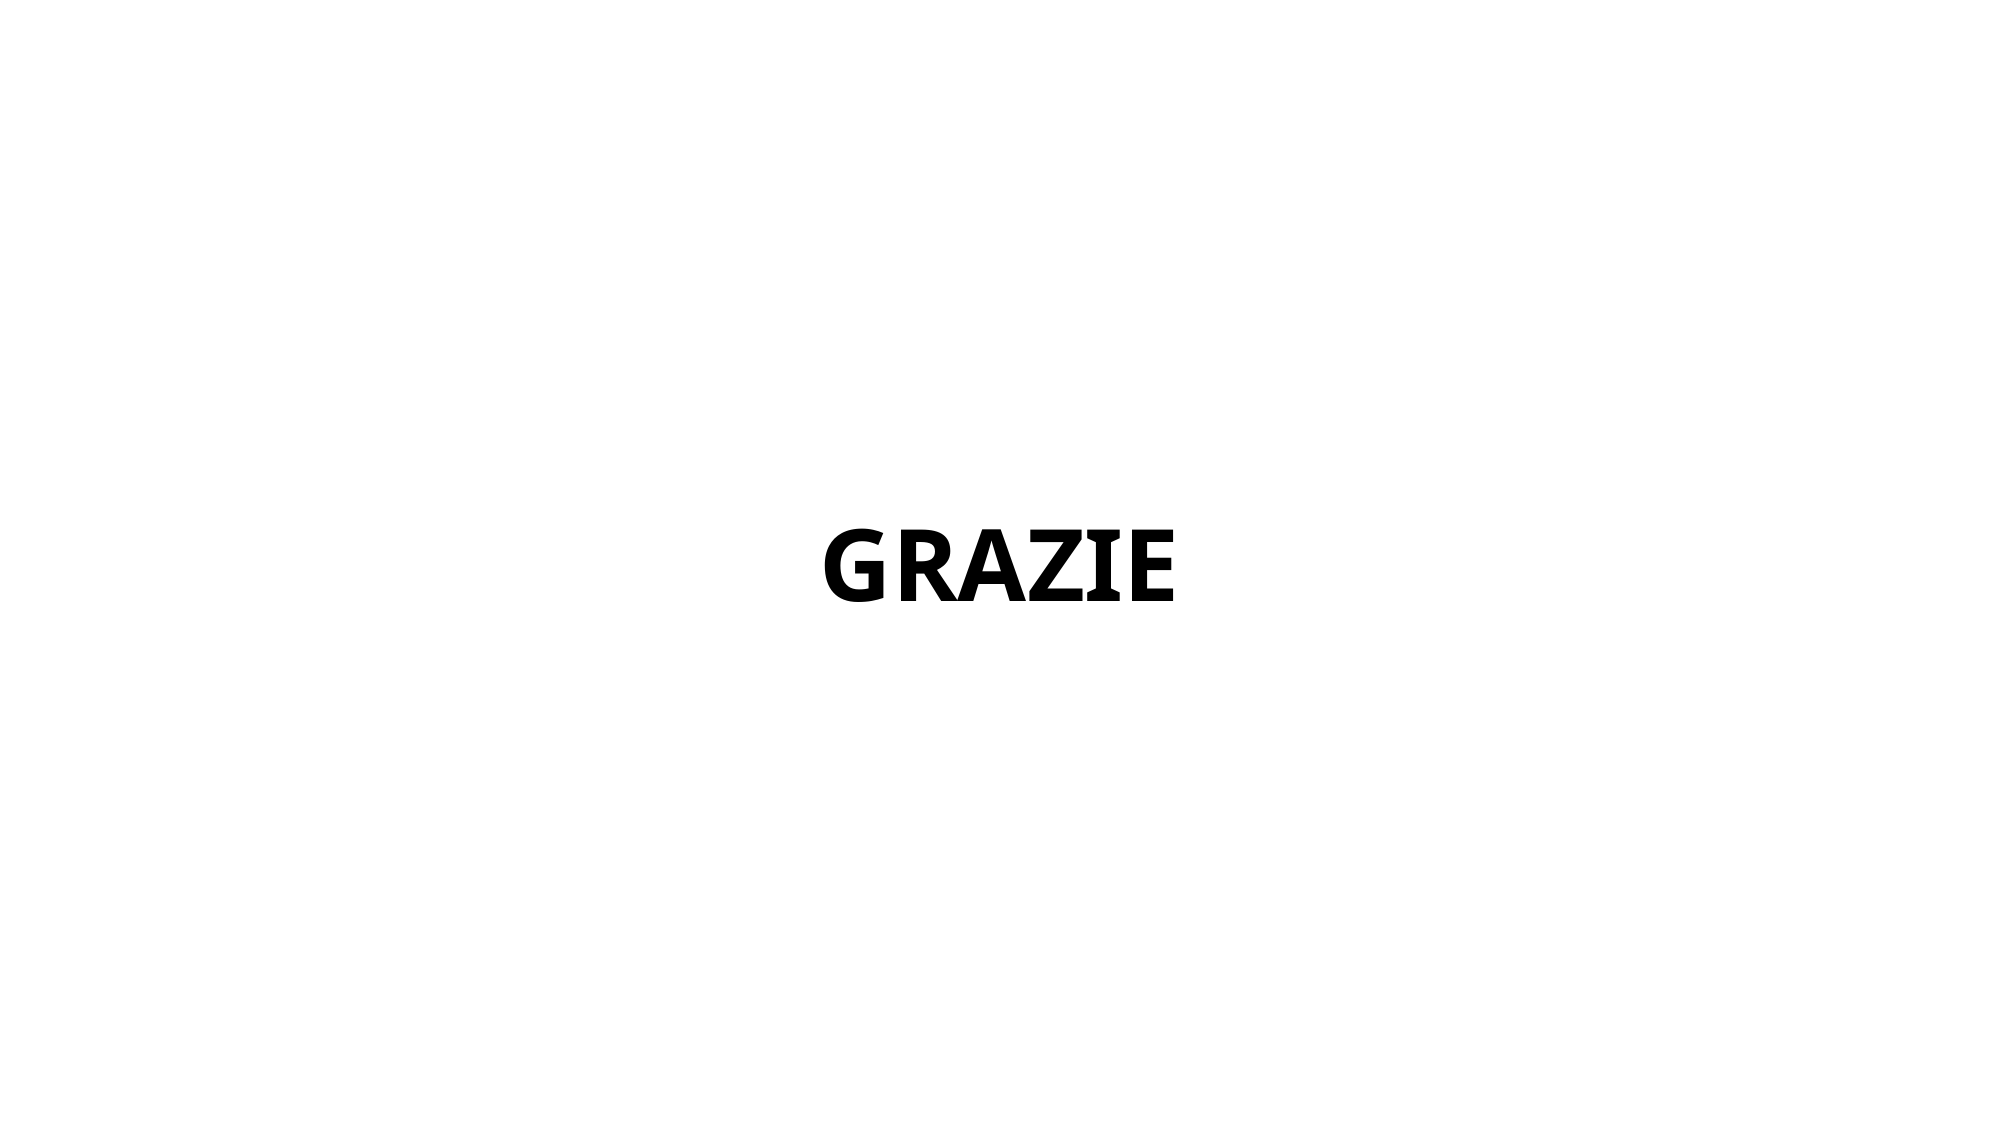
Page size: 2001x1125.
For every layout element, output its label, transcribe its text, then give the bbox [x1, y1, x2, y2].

text_box GRAZIE [804, 494, 1195, 629]
